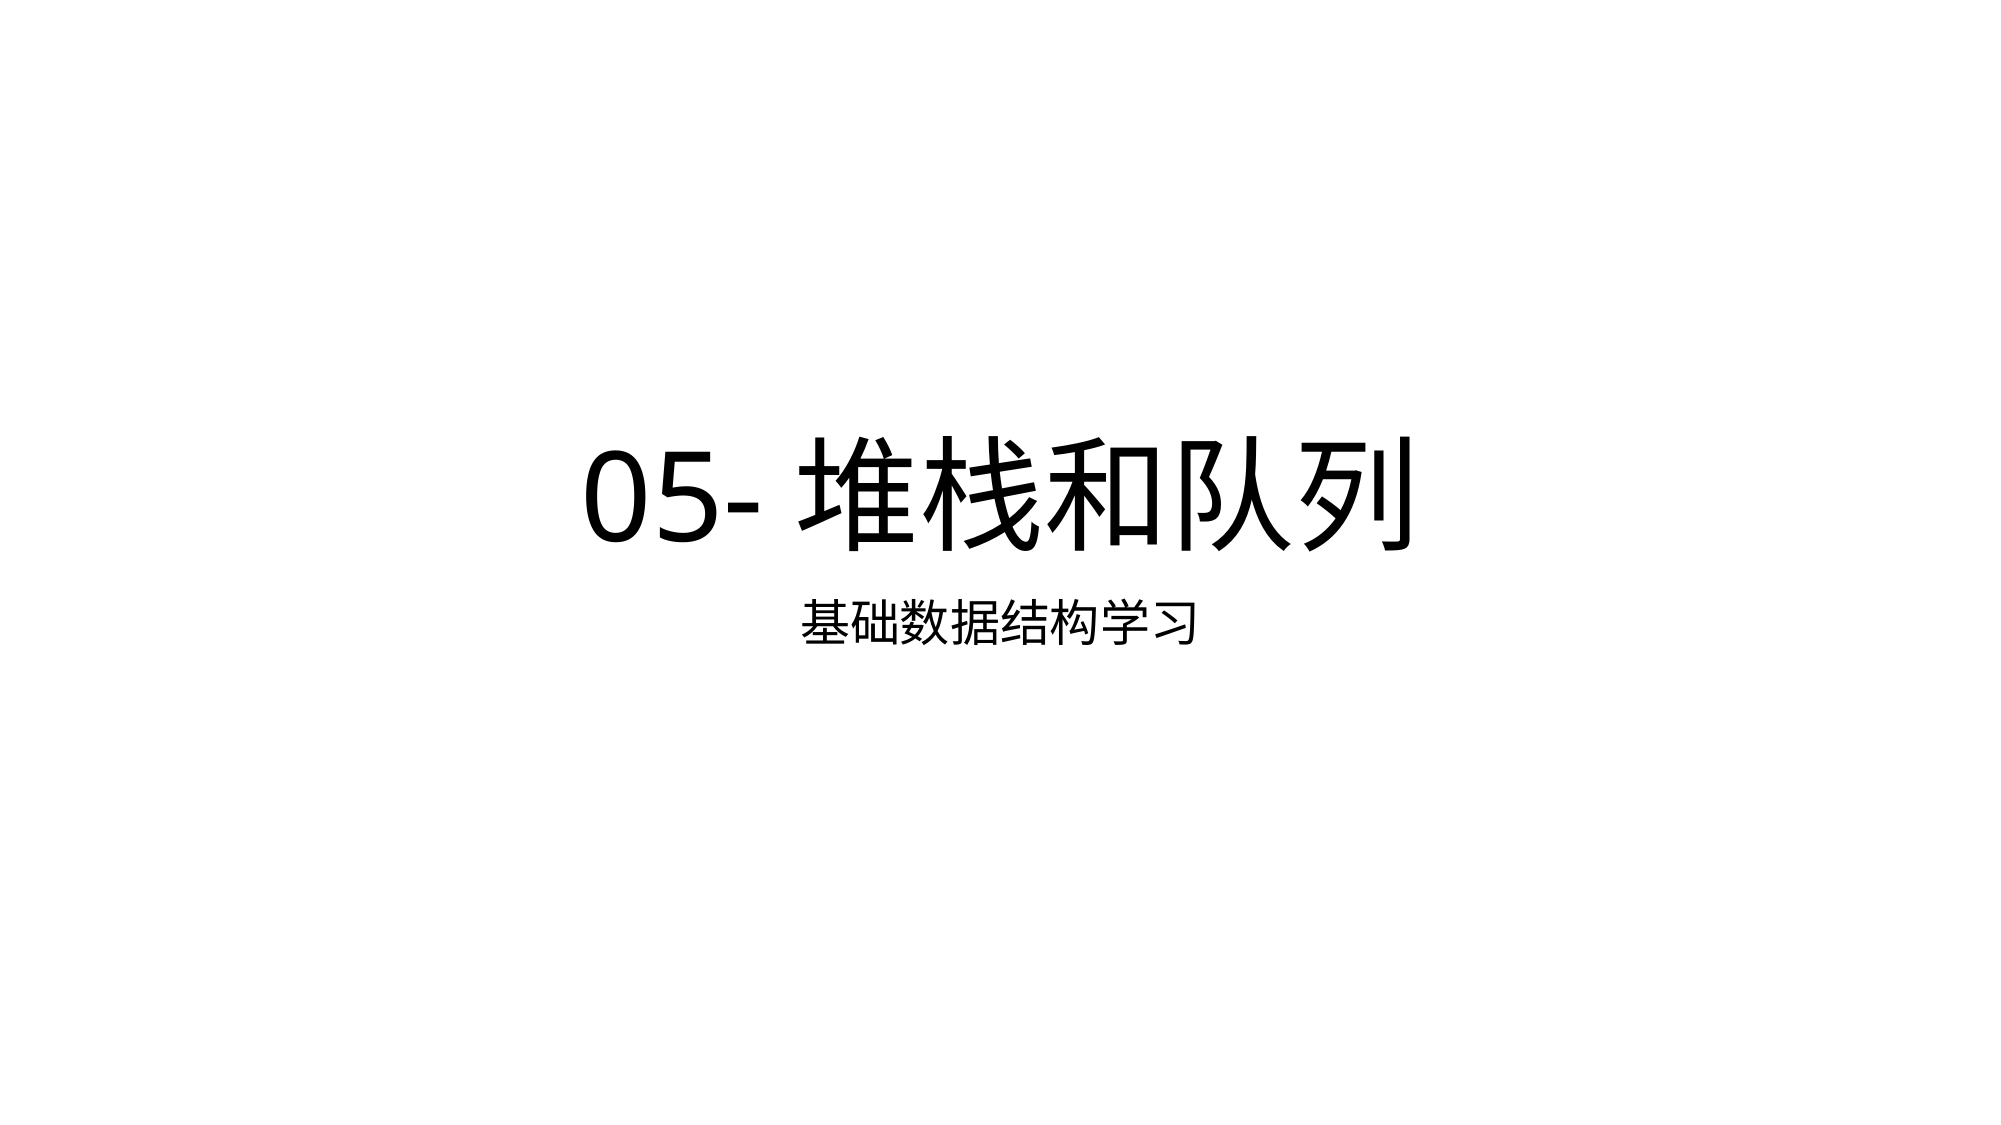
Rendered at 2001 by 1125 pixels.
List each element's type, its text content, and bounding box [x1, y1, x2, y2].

title 05-堆栈和队列 [249, 184, 1750, 576]
subtitle 基础数据结构学习 [249, 590, 1750, 863]
